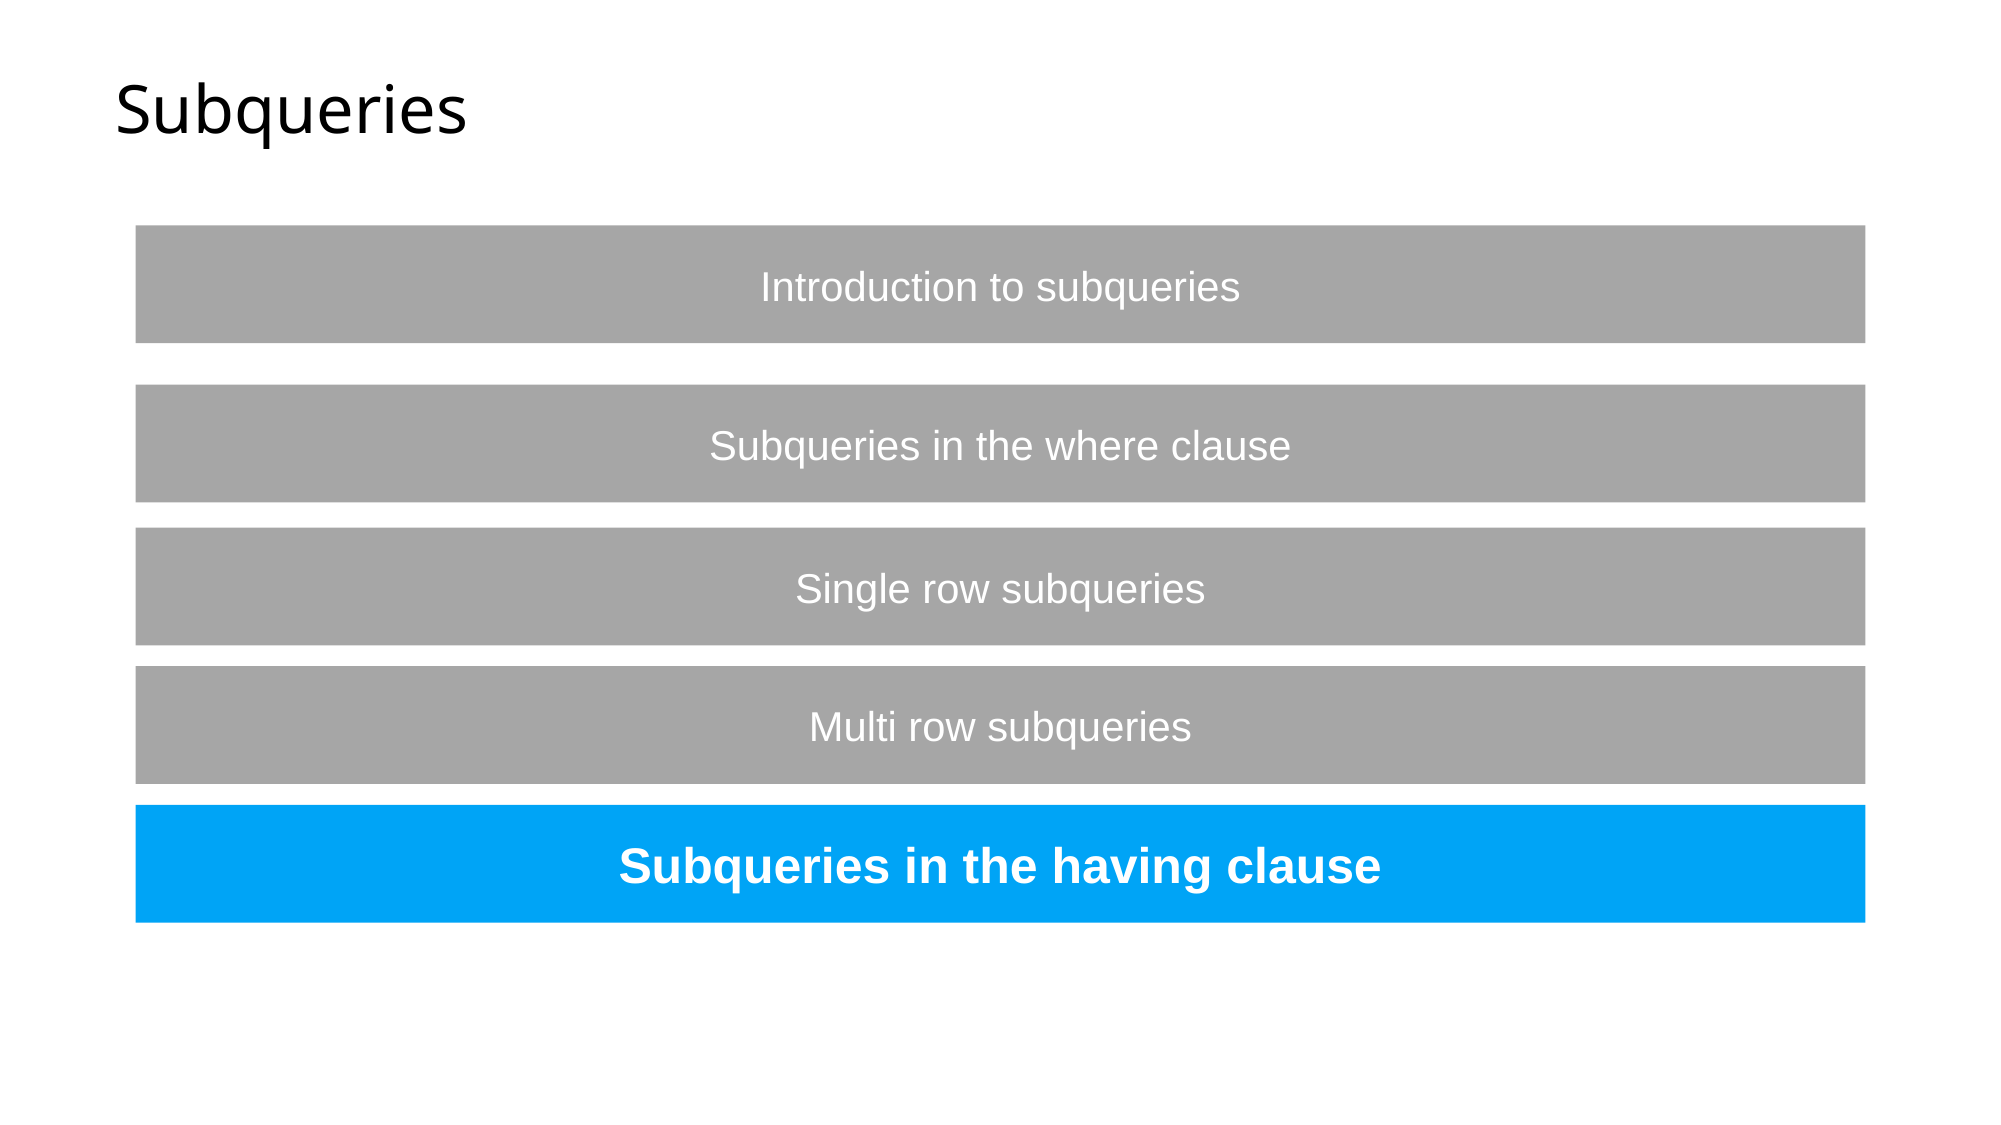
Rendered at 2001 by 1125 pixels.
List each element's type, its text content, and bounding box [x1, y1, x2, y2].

text_box Subqueries in the where clause [135, 384, 1866, 503]
text_box Multi row subqueries [135, 665, 1866, 785]
text_box Subqueries in the having clause [135, 804, 1866, 924]
text_box Subqueries [100, 59, 1910, 155]
text_box Single row subqueries [135, 527, 1866, 646]
text_box Introduction to subqueries [135, 224, 1866, 344]
